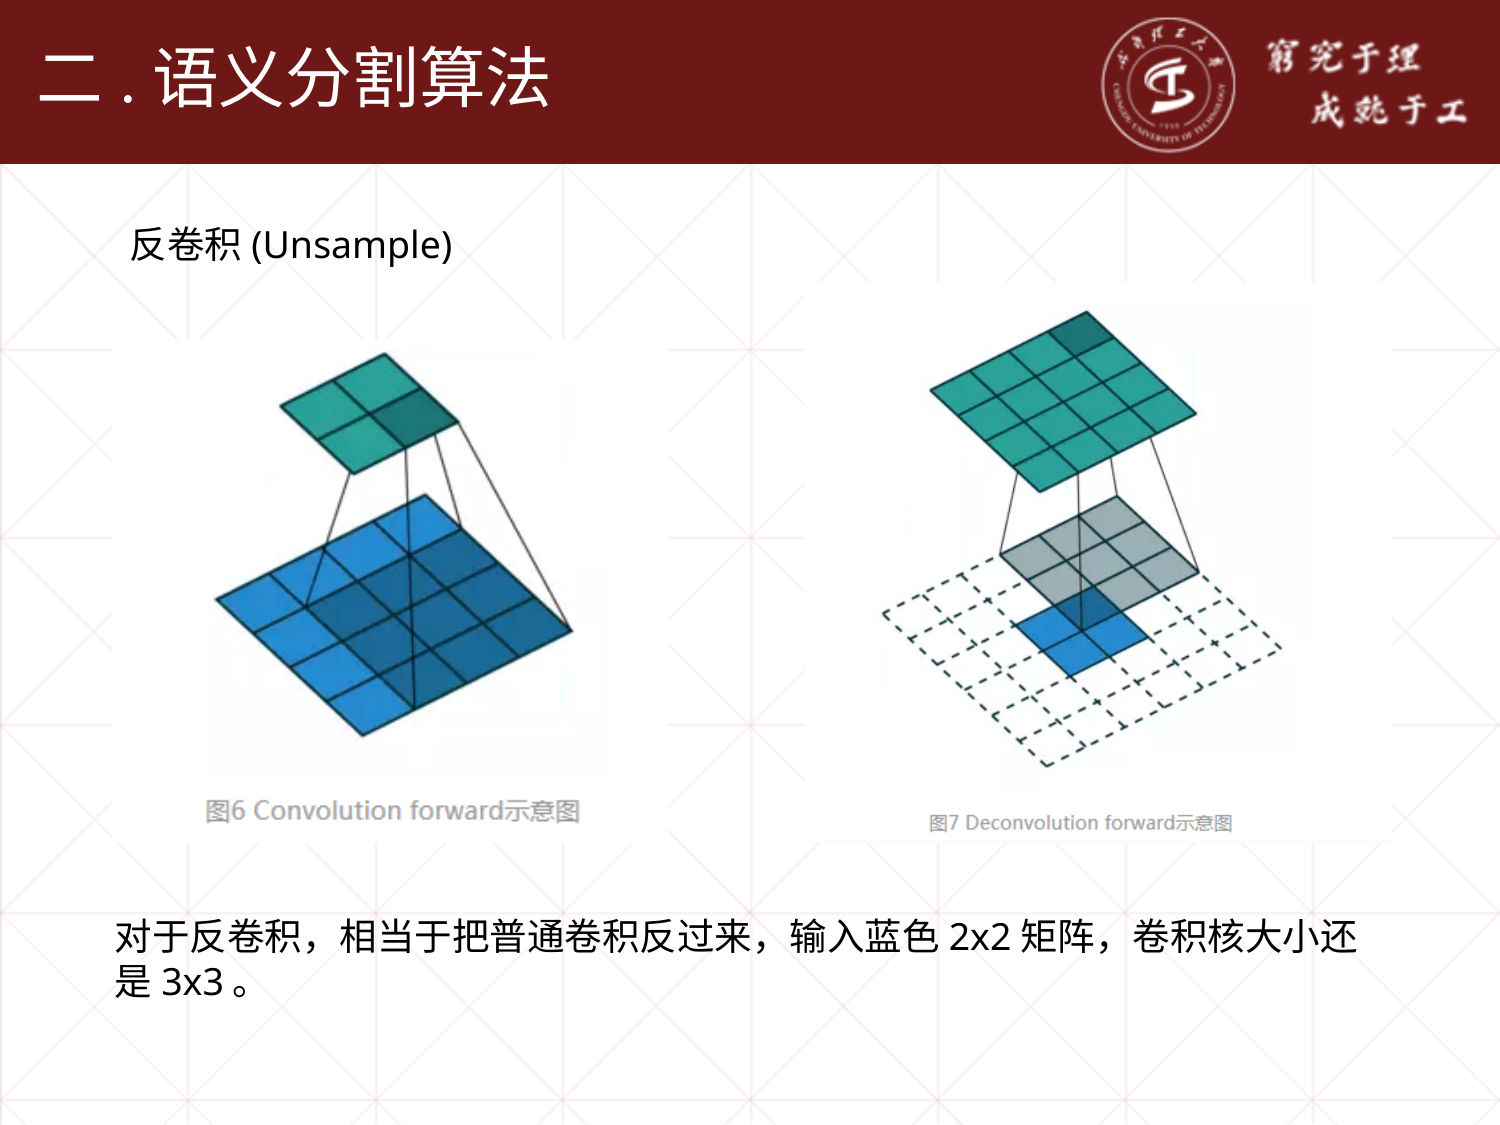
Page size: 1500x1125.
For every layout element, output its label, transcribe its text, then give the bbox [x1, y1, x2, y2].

text_box 对于反卷积，相当于把普通卷积反过来，输入蓝色2x2矩阵，卷积核大小还是3x3。 [99, 905, 1400, 1010]
picture [0, 0, 1500, 1125]
text_box 反卷积(Unsample) [115, 214, 579, 274]
title 二.语义分割算法 [21, 10, 1100, 153]
